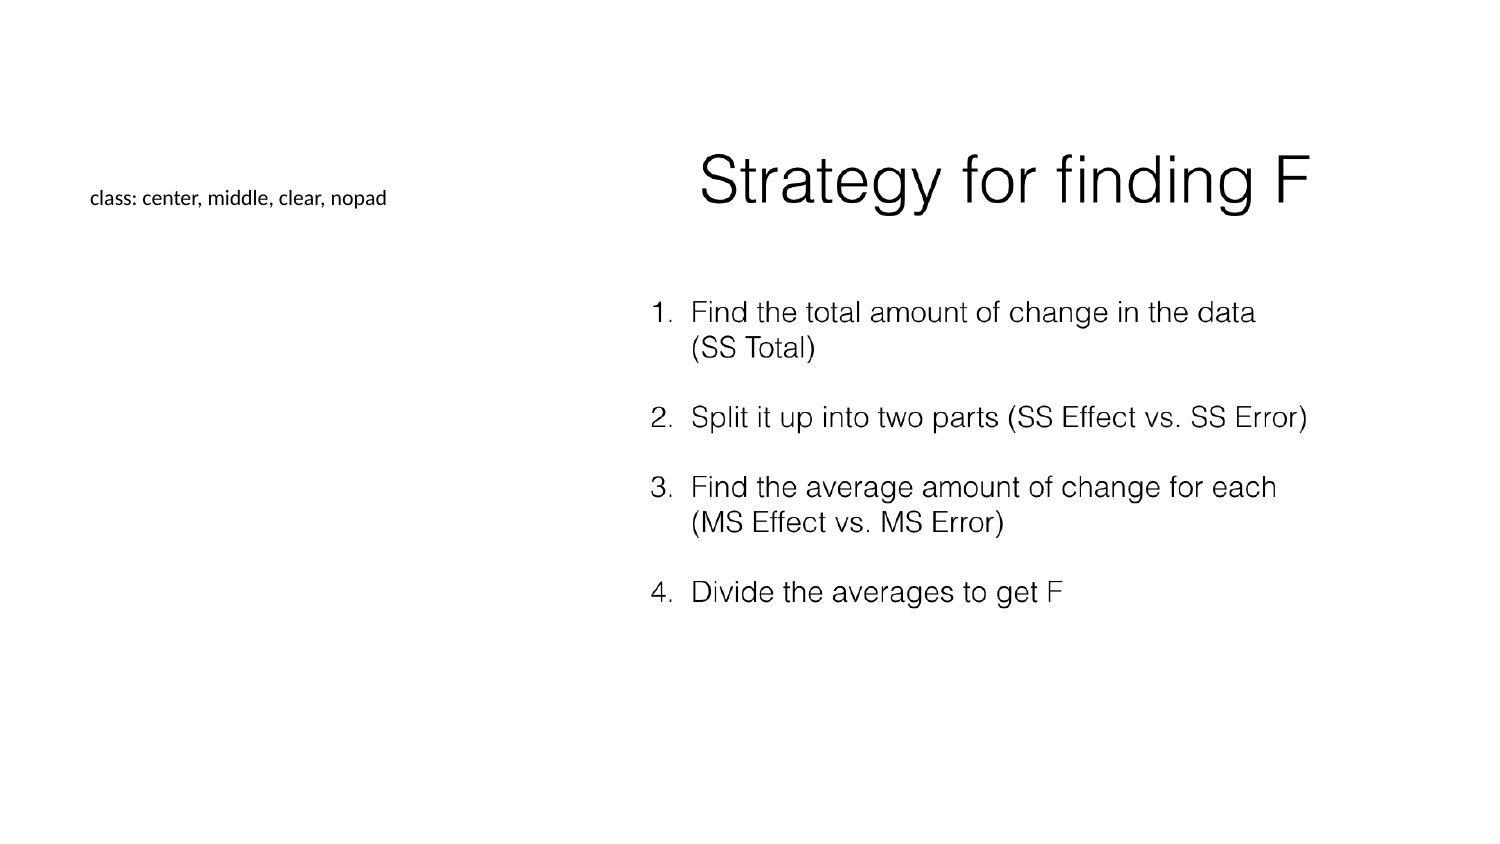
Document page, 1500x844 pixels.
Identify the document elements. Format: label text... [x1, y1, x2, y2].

list class: center, middle, clear, nopad [75, 176, 569, 754]
picture [585, 78, 1424, 709]
